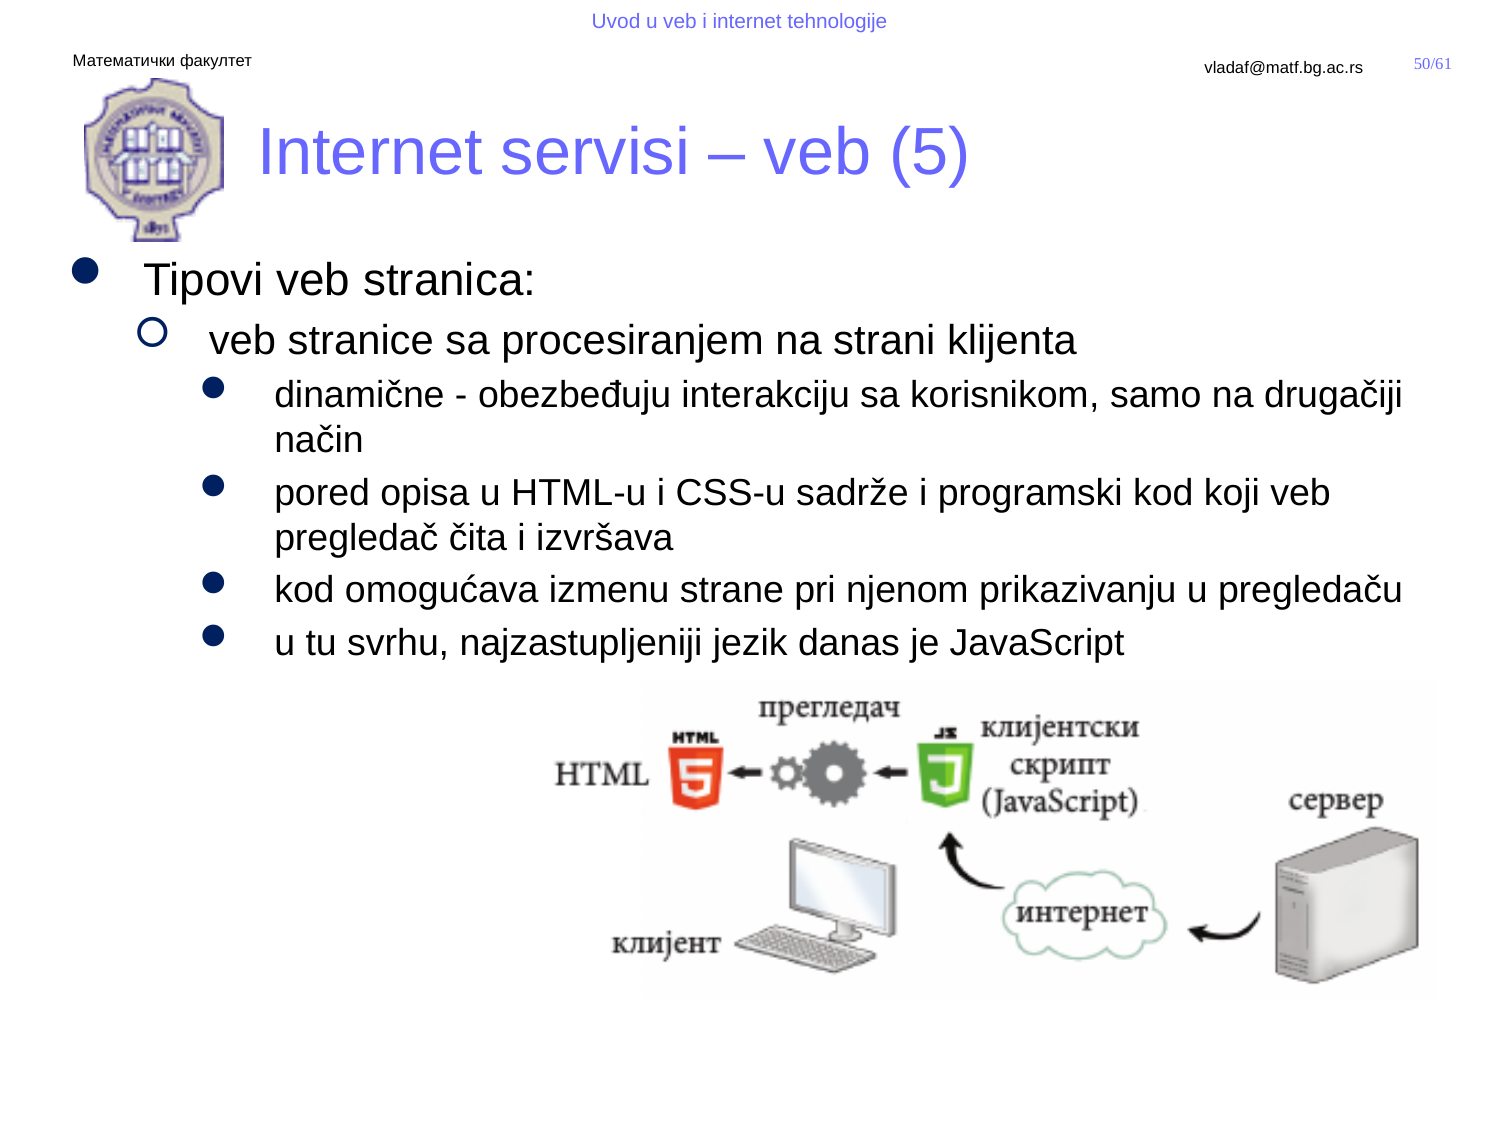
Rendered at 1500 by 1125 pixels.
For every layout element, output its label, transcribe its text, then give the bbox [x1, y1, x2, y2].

title Internet servisi – veb (5) [242, 54, 1388, 242]
picture [537, 680, 1436, 1000]
picture [84, 78, 224, 242]
list Tipovi veb stranica: veb stranice sa procesiranjem na strani klijenta dinamične - obezbeđuju interakciju sa korisnikom, samo na drugačiji način pored opisa u HTML-u i CSS-u sadrže i programski kod koji veb pregledač čita i izvršava kod omogućava izmenu strane pri njenom prikazivanju u pregledaču u tu svrhu, najzastupljeniji jezik danas je JavaScript Većina veb sajtova danas kombinuje skriptove koji se izvršavaju na strani klijenta i one koji se izvršavaju na strani servera [53, 242, 1483, 598]
